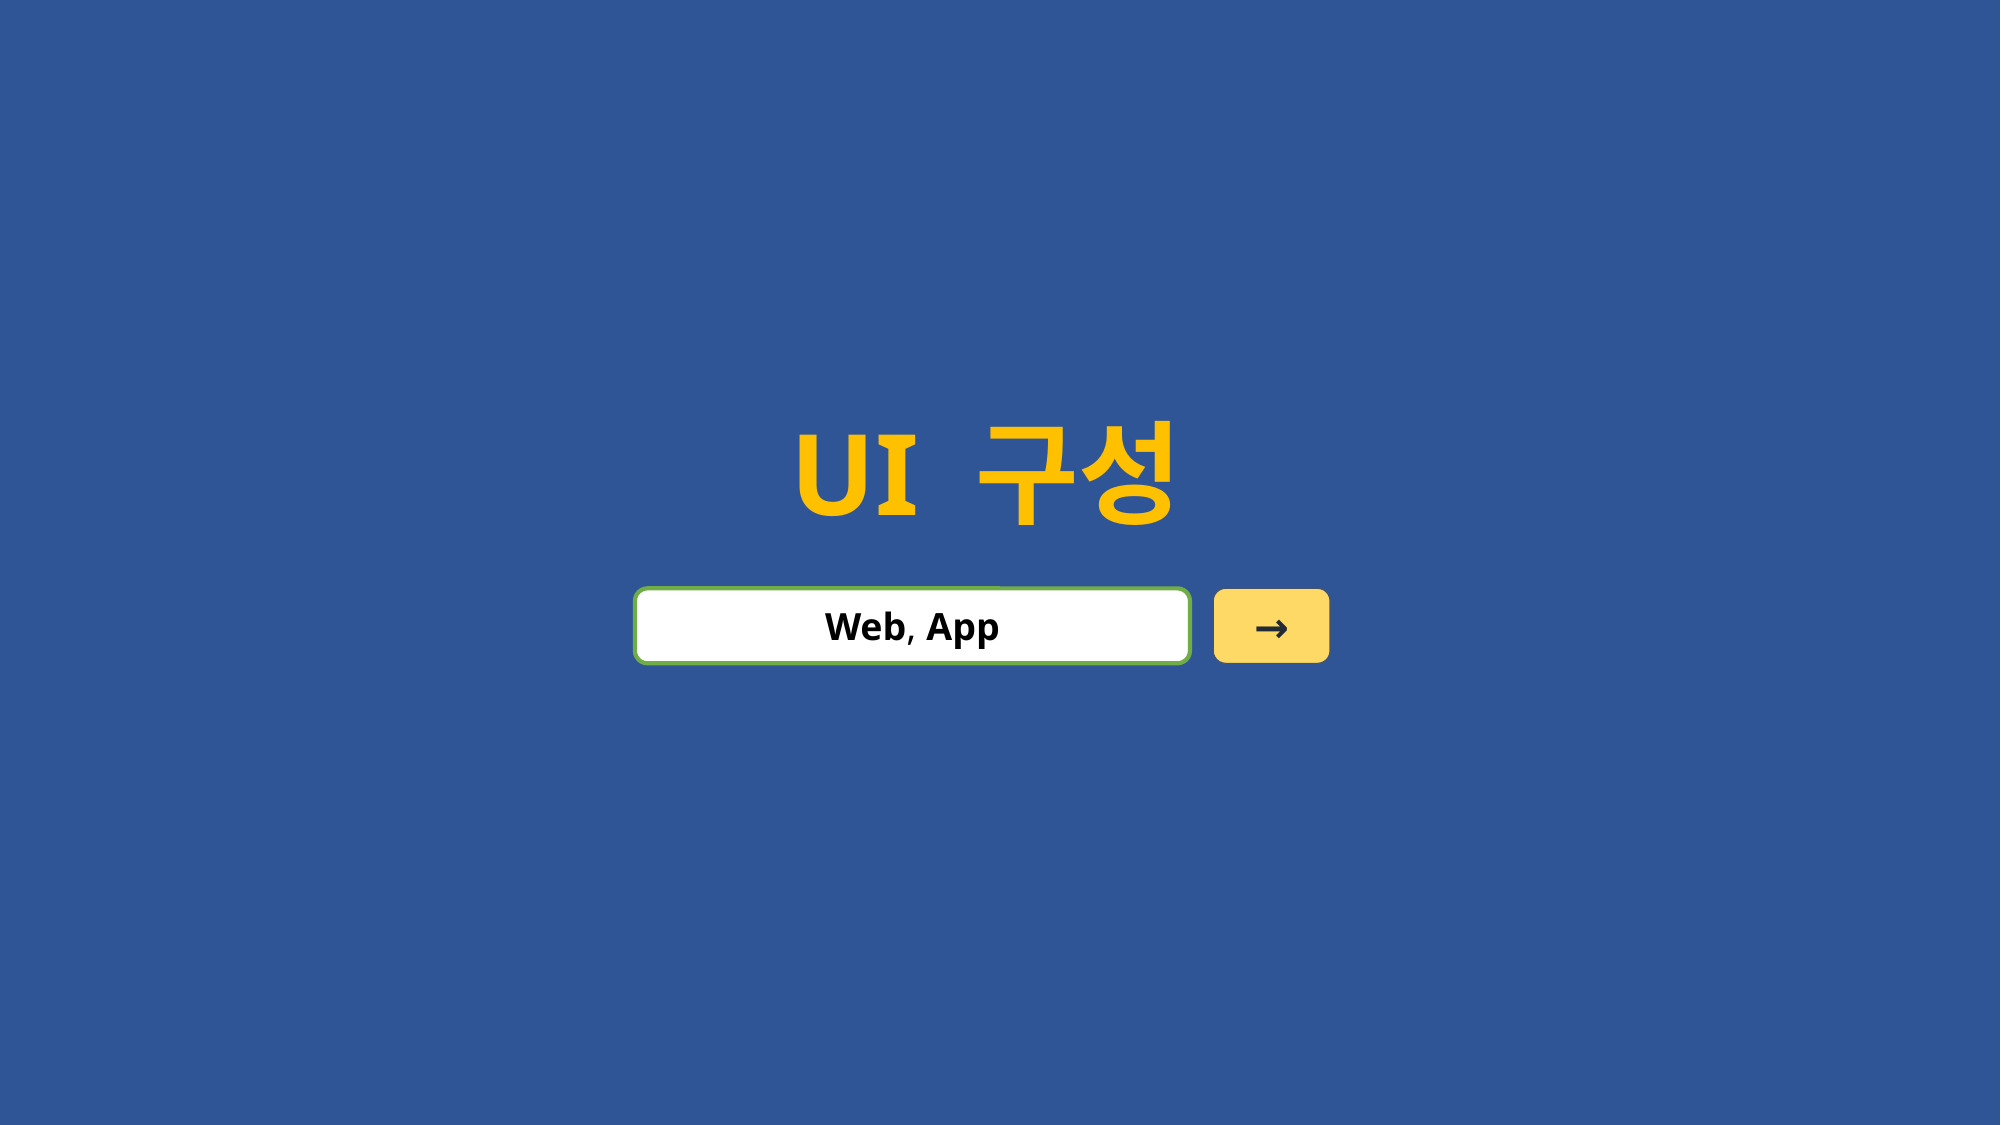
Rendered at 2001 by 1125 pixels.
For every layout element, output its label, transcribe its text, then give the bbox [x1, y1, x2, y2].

text_box Web, App [633, 587, 1191, 665]
text_box → [1212, 587, 1332, 665]
text_box UI 구성 [559, 406, 1414, 552]
